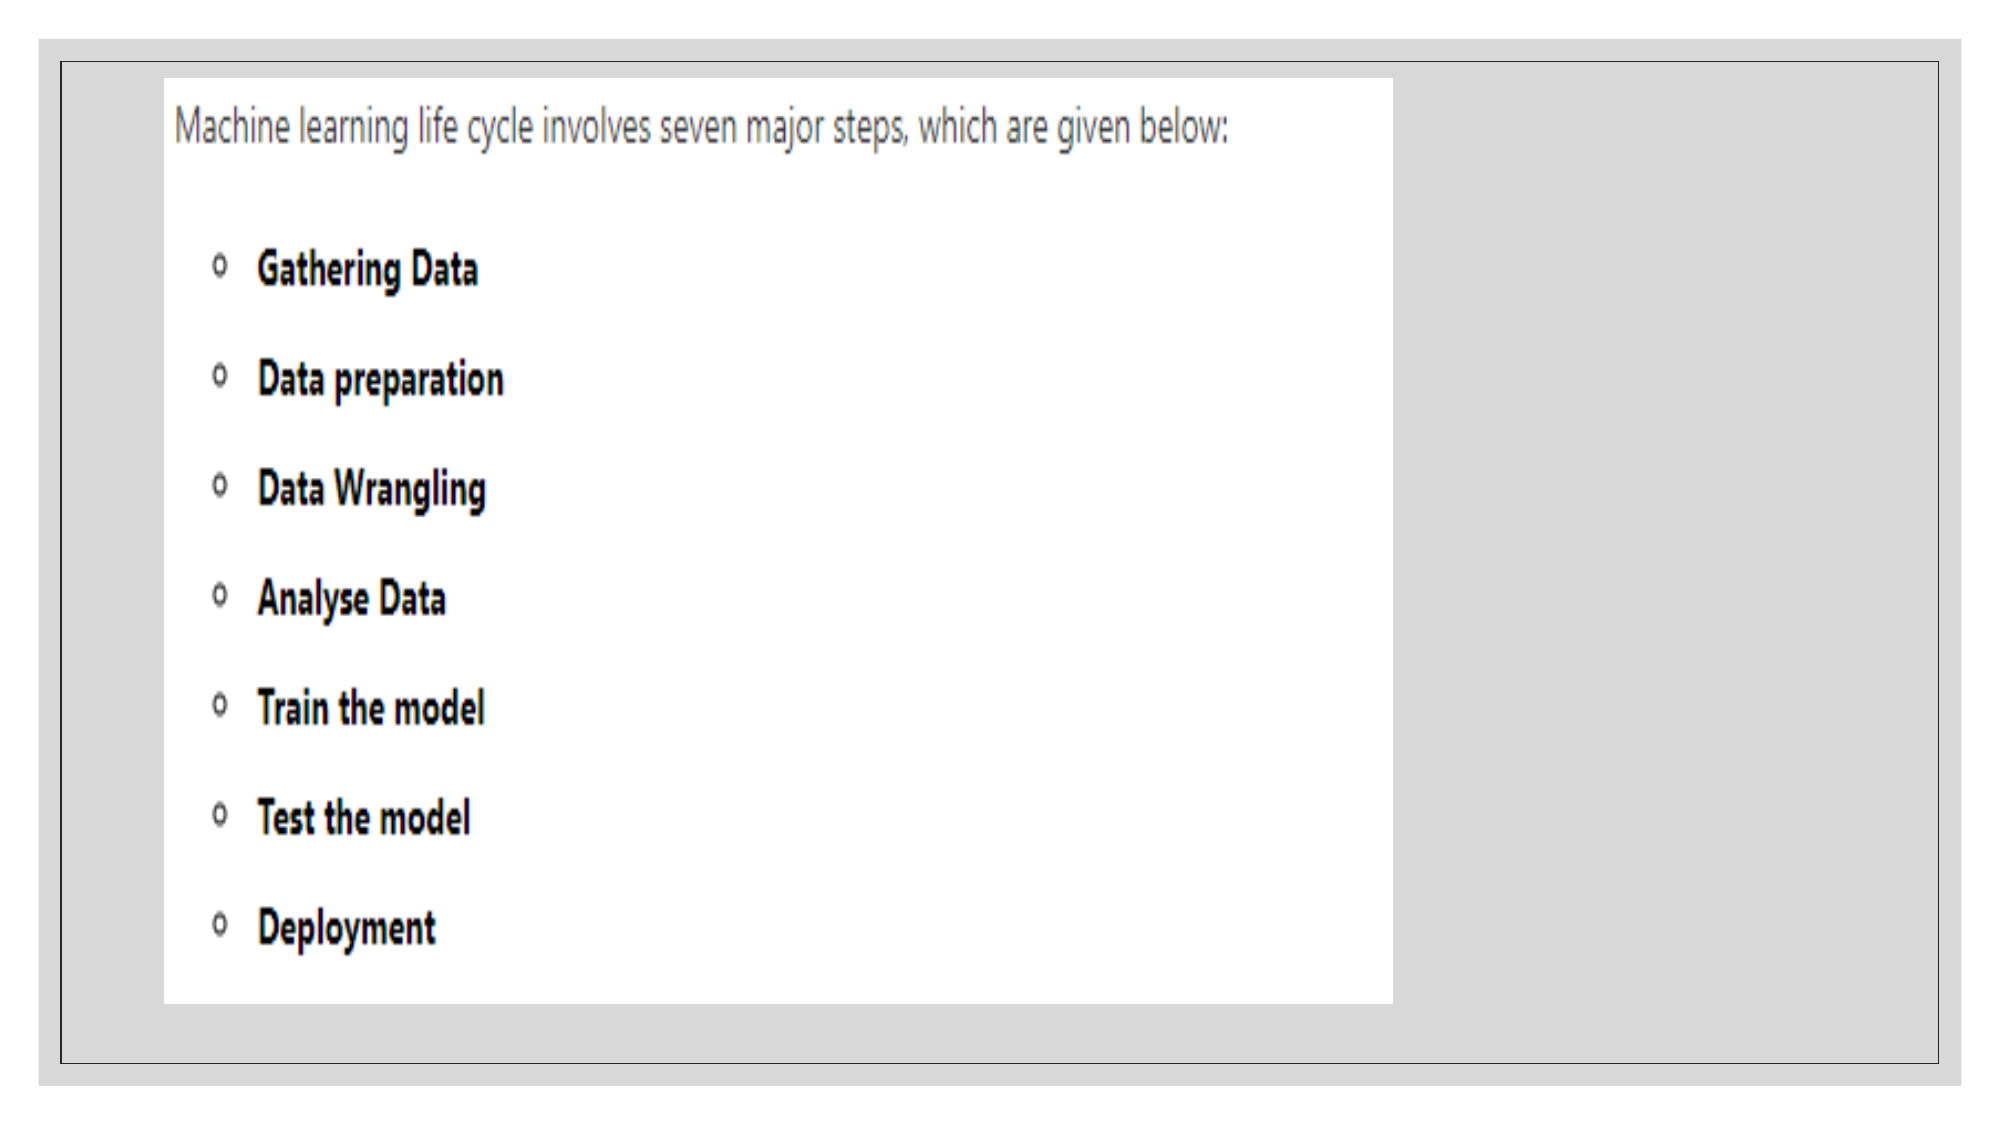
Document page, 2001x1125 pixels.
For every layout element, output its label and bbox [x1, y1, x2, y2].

list [164, 78, 1393, 1004]
